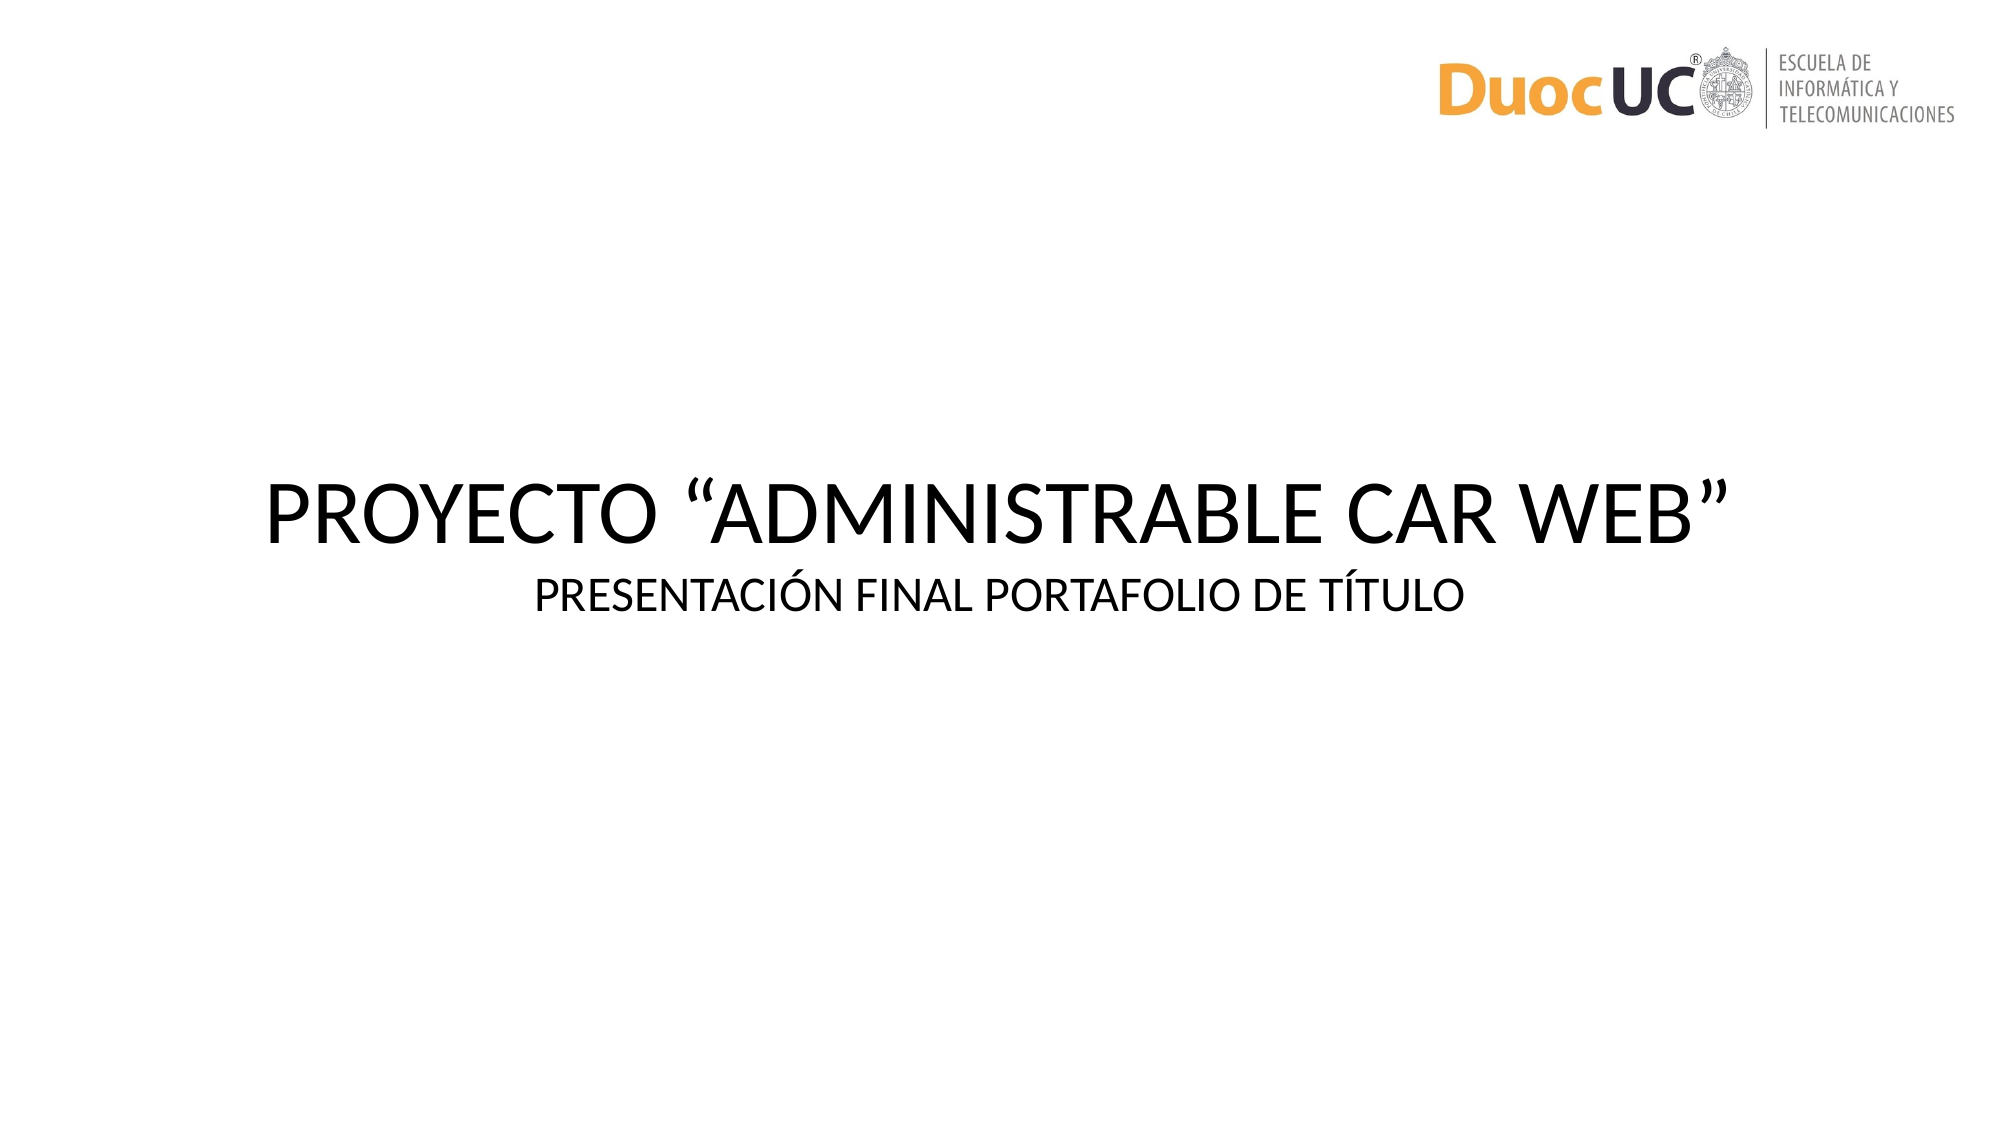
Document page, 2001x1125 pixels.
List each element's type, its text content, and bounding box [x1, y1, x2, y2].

text_box PROYECTO “ADMINISTRABLE CAR WEB” PRESENTACIÓN FINAL PORTAFOLIO DE TÍTULO [0, 444, 2000, 630]
picture [1438, 33, 1955, 164]
